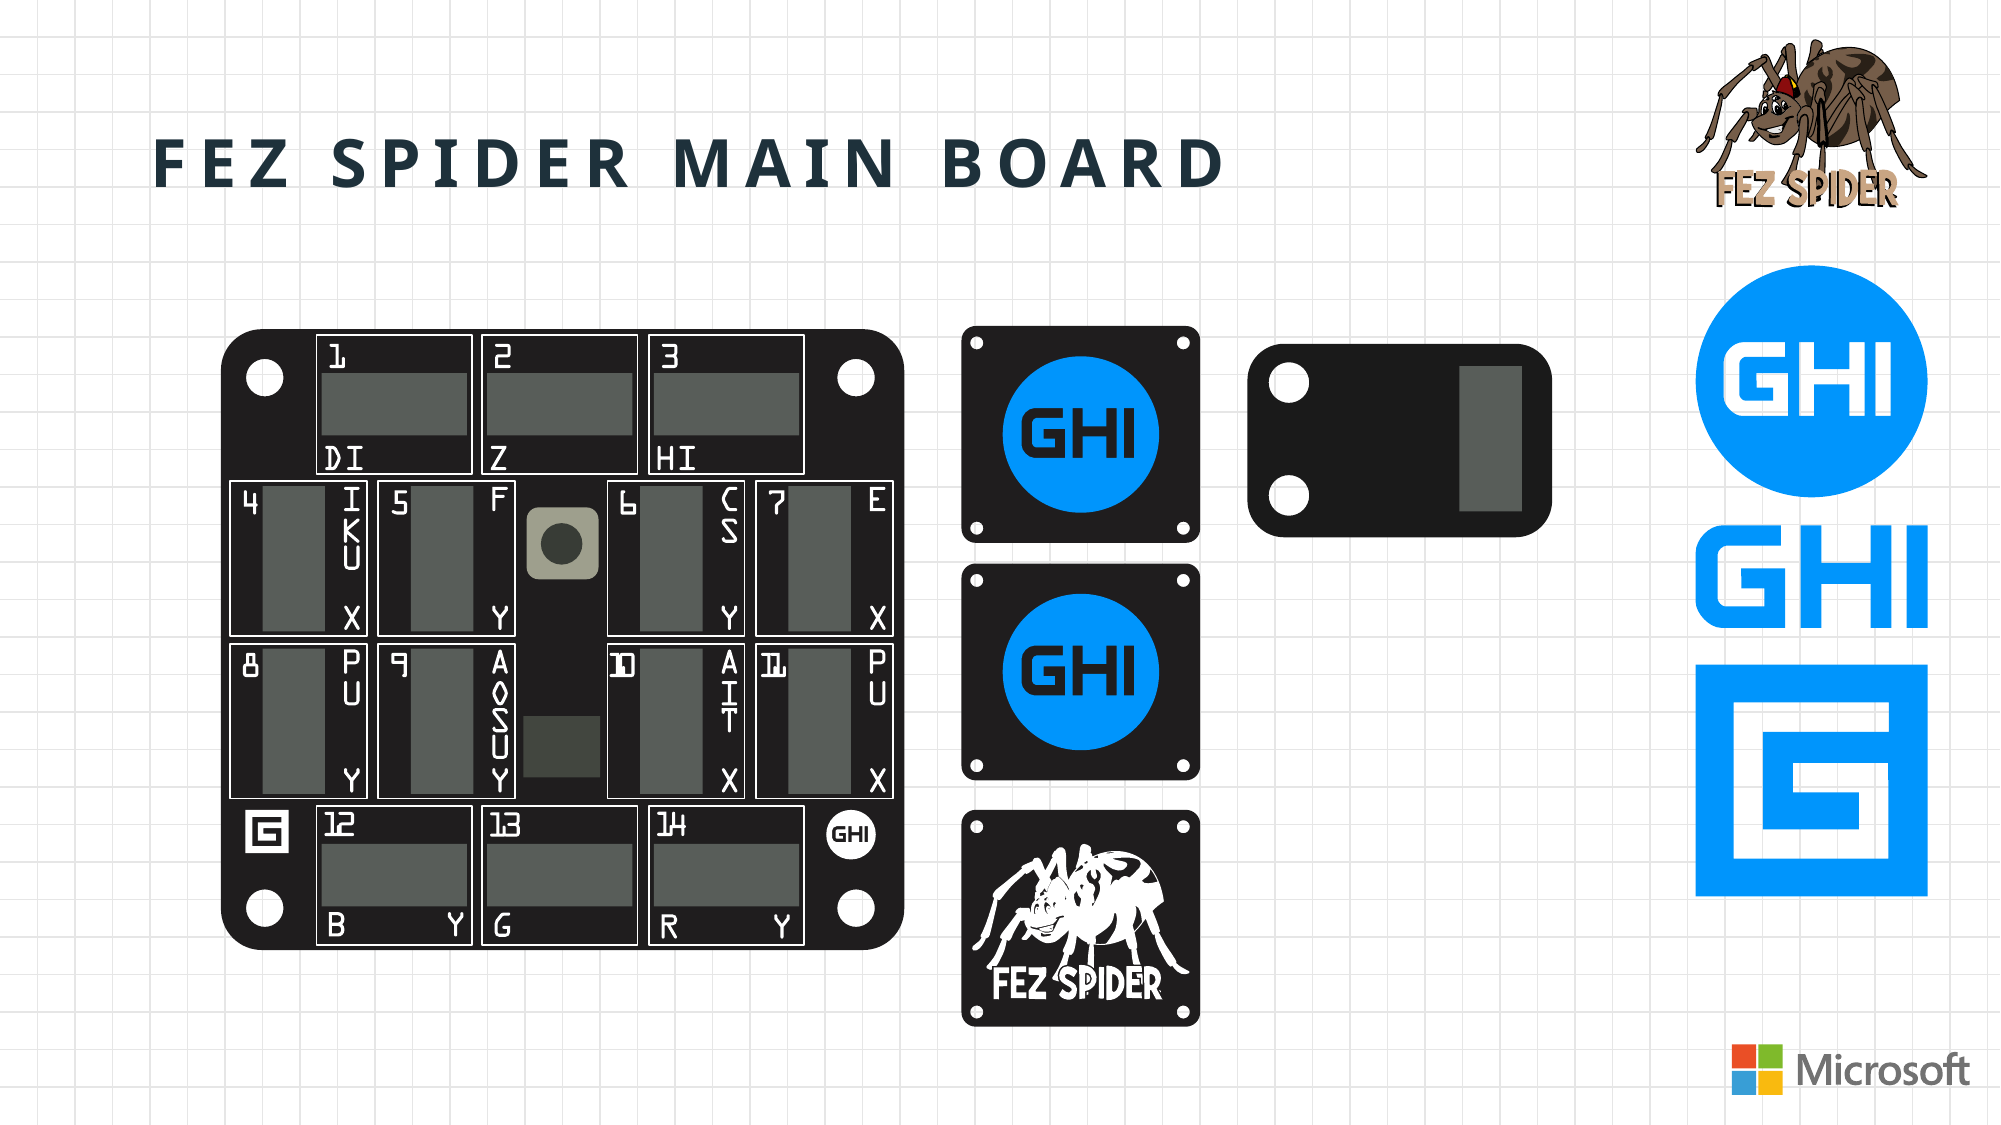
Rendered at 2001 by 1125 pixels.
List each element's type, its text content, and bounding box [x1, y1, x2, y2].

text_box [1906, 524, 1928, 629]
title FEZ SPIDER MAIN BOARD [135, 57, 1860, 275]
text_box [1800, 524, 1892, 629]
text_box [961, 809, 1201, 1027]
text_box [1133, 325, 1202, 544]
text_box [1133, 374, 1161, 495]
picture [303, 274, 1133, 1055]
text_box [1694, 264, 1929, 499]
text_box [1247, 343, 1553, 538]
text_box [961, 563, 1201, 781]
text_box [1695, 664, 1928, 897]
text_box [220, 328, 905, 951]
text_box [1695, 16, 1928, 214]
text_box [1694, 524, 1787, 629]
